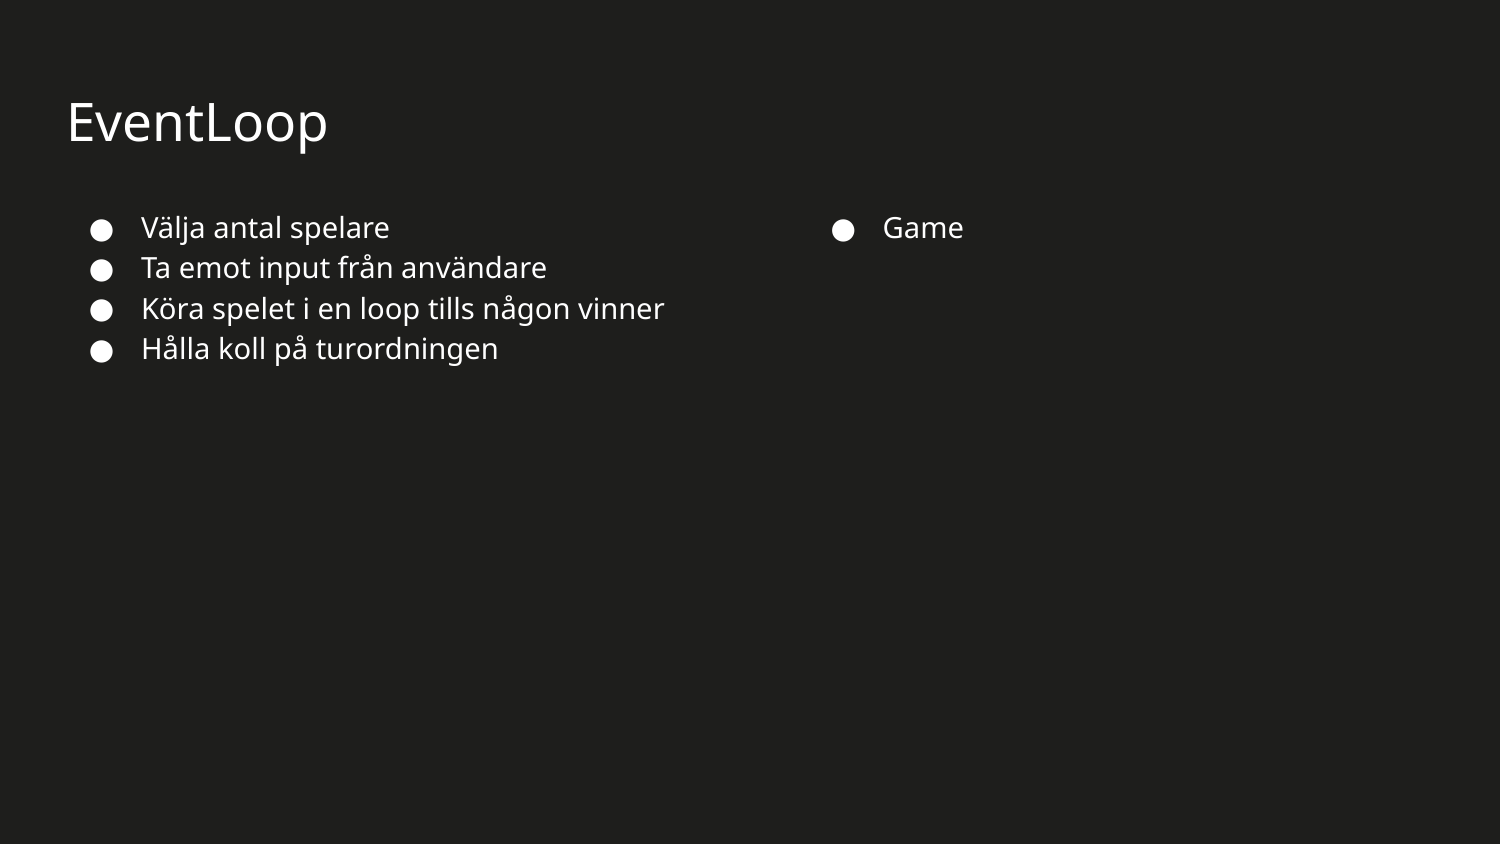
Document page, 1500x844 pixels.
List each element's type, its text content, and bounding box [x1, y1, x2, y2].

title EventLoop [51, 72, 1449, 167]
list Välja antal spelare Ta emot input från användare Köra spelet i en loop tills någon vinner Hålla koll på turordningen [51, 189, 708, 750]
list Game [792, 189, 1449, 750]
